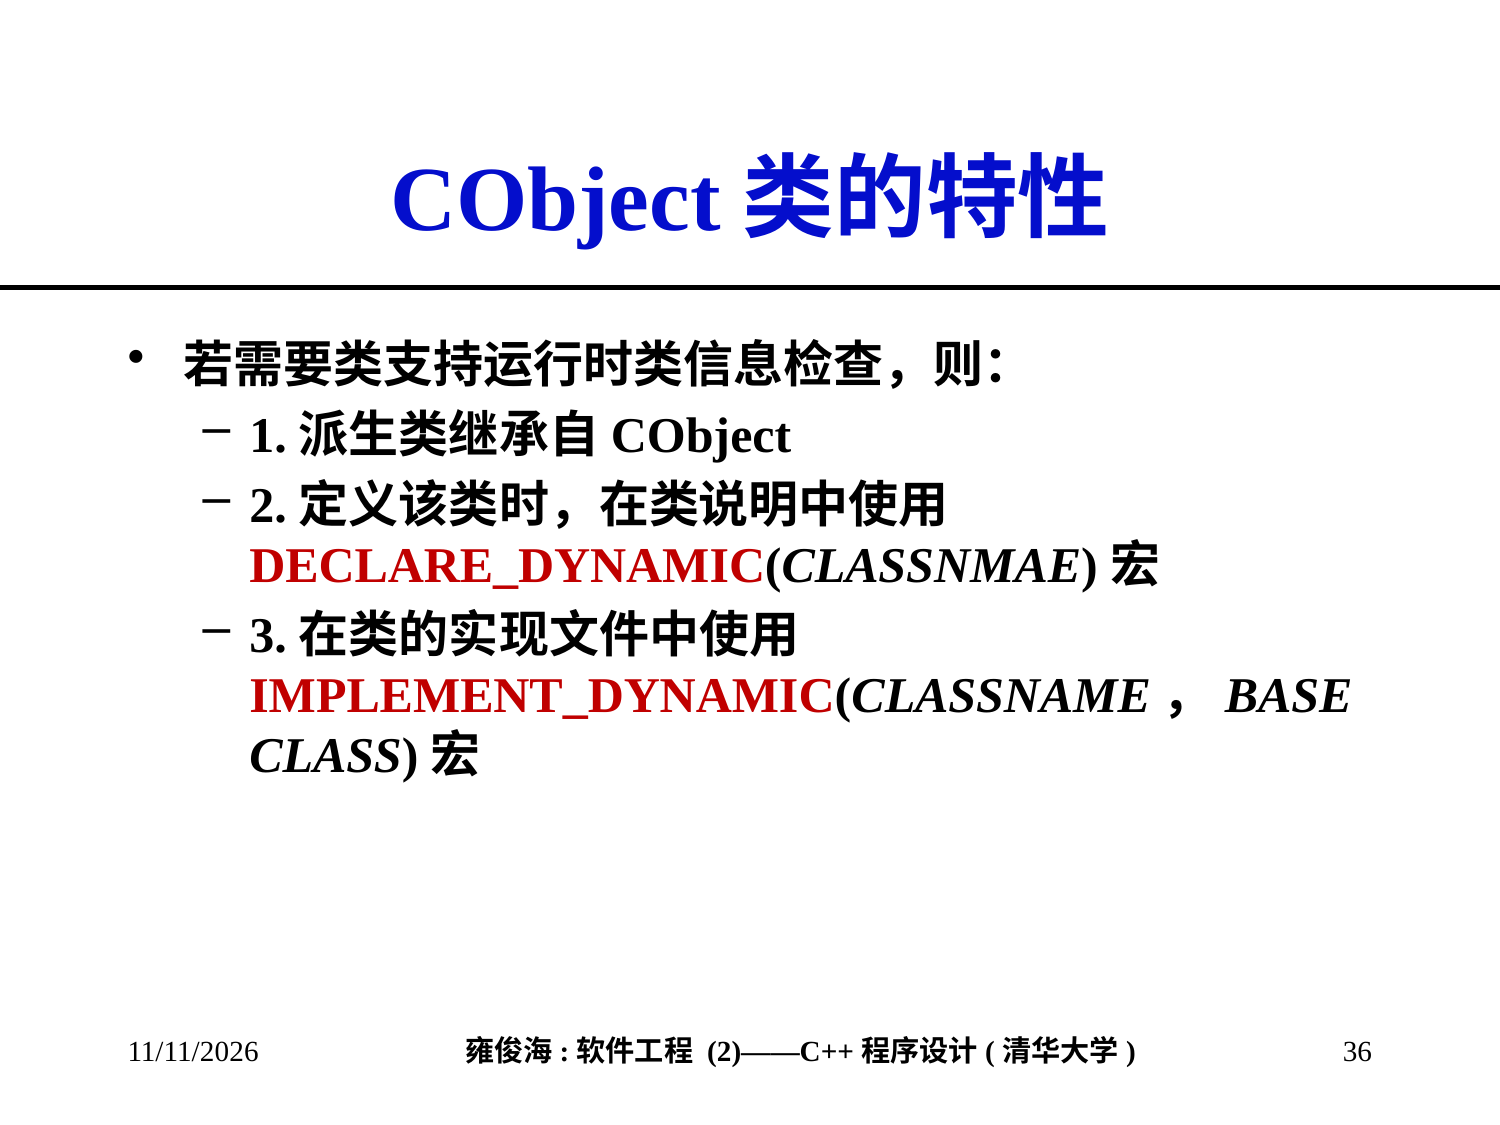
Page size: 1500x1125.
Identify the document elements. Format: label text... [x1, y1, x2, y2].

slide_number 36 [1074, 1025, 1388, 1100]
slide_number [112, 1025, 425, 1100]
title CObject类的特性 [112, 99, 1388, 288]
list 若需要类支持运行时类信息检查，则： 1.派生类继承自CObject 2.定义该类时，在类说明中使用DECLARE_DYNAMIC(CLASSNMAE)宏 3.在类的实现文件中使用IMPLEMENT_DYNAMIC(CLASSNAME，BASECLASS)宏 [112, 324, 1388, 1000]
